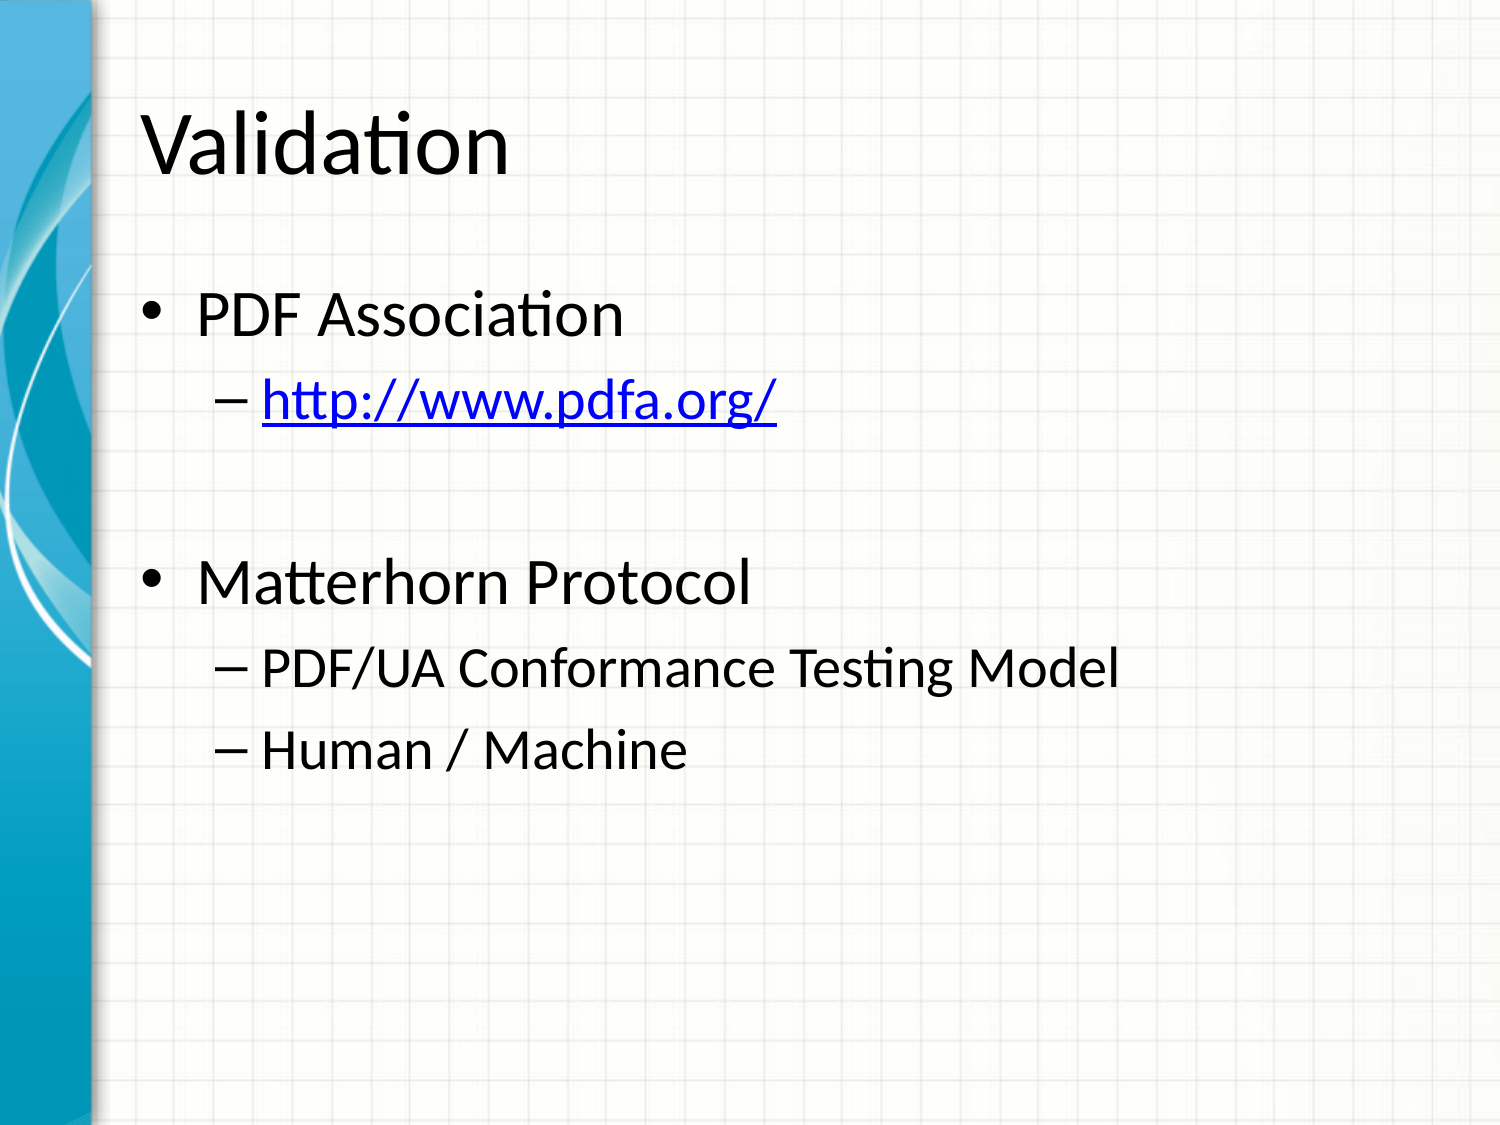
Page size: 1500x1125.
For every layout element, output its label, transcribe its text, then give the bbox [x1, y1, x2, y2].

title Validation [125, 44, 1450, 232]
picture [0, 0, 1500, 1125]
list PDF Association http://www.pdfa.org/ Matterhorn Protocol PDF/UA Conformance Testing Model Human / Machine [125, 261, 1450, 967]
